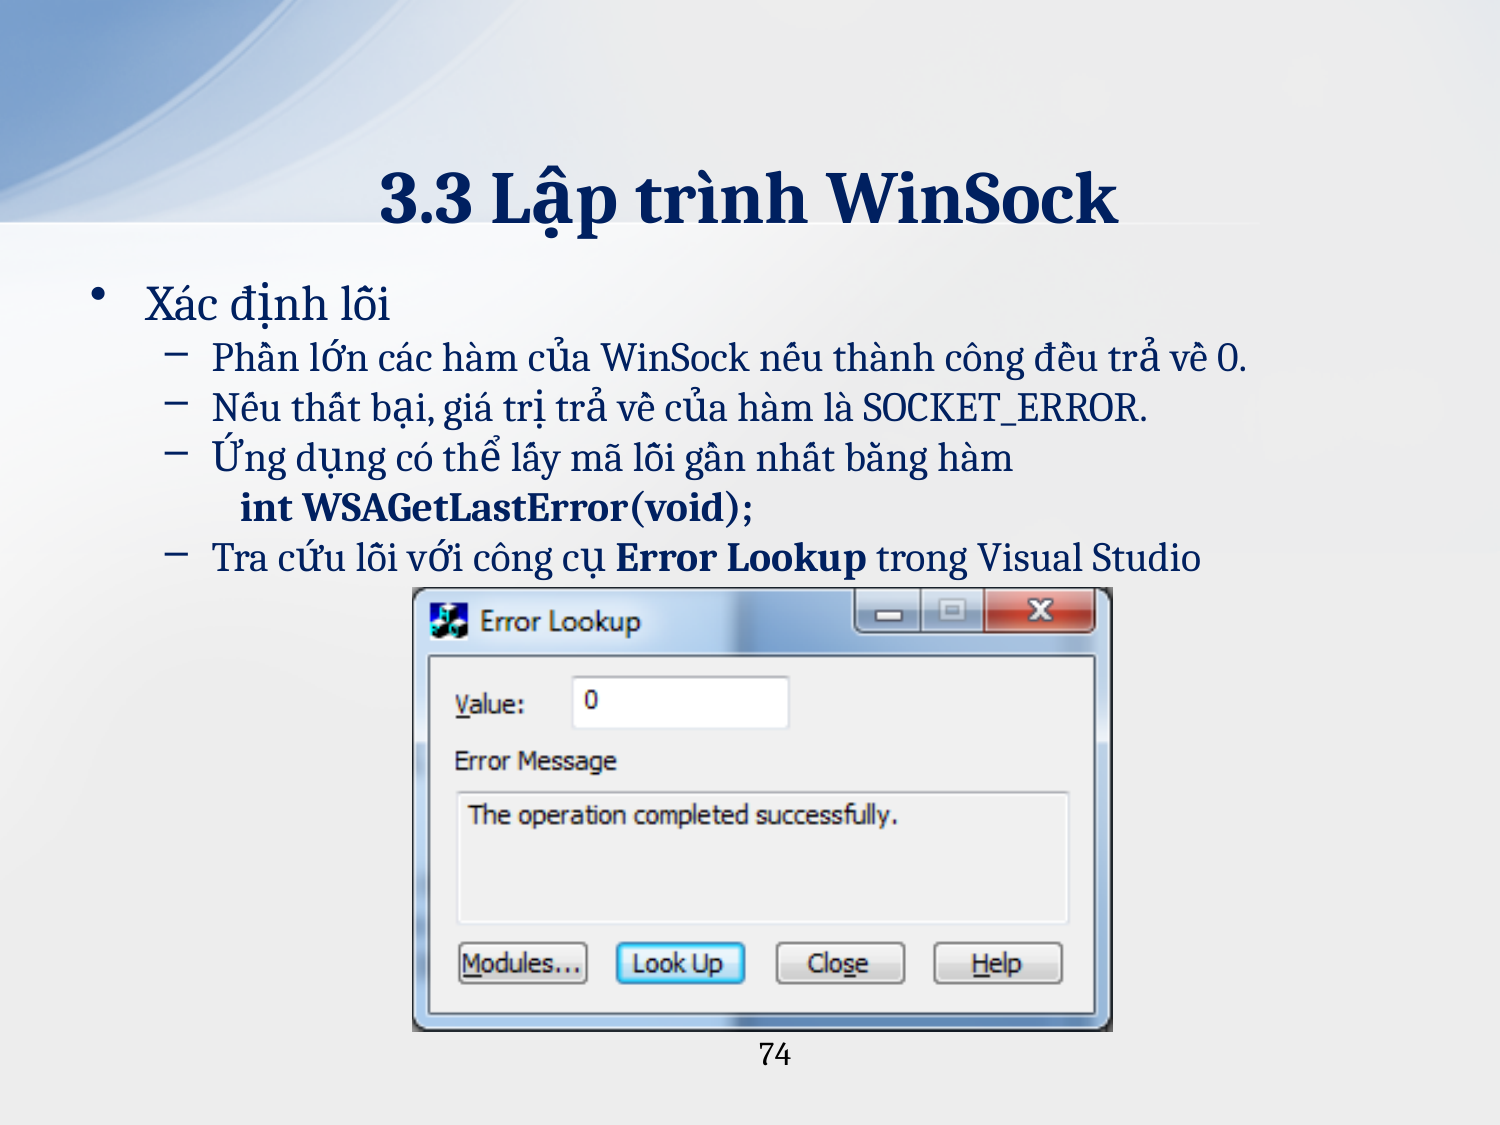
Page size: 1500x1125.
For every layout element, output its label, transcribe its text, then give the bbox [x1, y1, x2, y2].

slide_number 74 [125, 1024, 1425, 1103]
picture [0, 1, 1500, 1125]
list Xác định lỗi Phần lớn các hàm của WinSock nếu thành công đều trả về 0. Nếu thất bại, giá trị trả về của hàm là SOCKET_ERROR. Ứng dụng có thể lấy mã lỗi gần nhất bằng hàm int WSAGetLastError(void); Tra cứu lỗi với công cụ Error Lookup trong Visual Studio [75, 262, 1425, 1038]
title 3.3 Lập trình WinSock [75, 58, 1425, 247]
